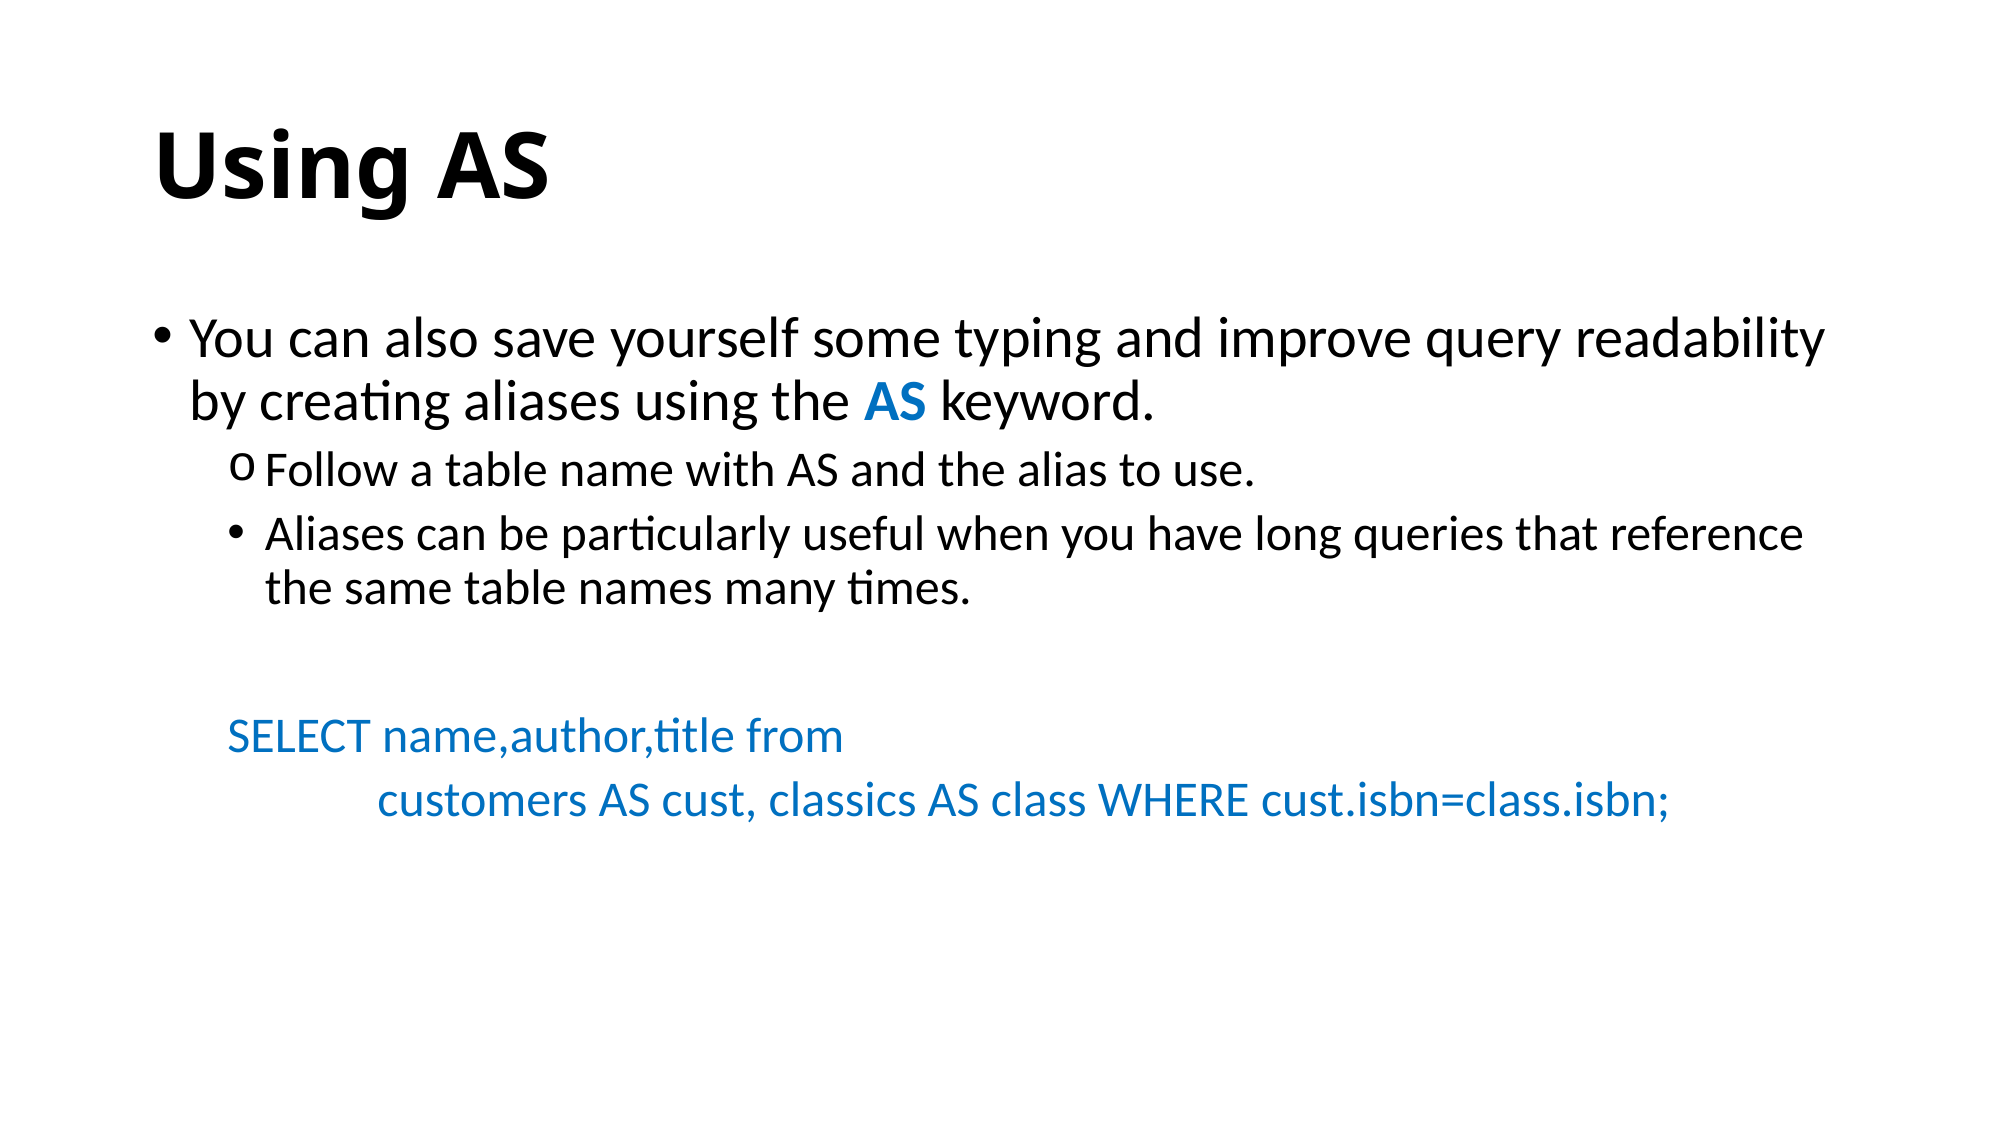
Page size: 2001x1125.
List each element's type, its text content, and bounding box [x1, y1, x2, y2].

list You can also save yourself some typing and improve query readability by creating aliases using the AS keyword. Follow a table name with AS and the alias to use. Aliases can be particularly useful when you have long queries that reference the same table names many times. SELECT name,author,title from customers AS cust, classics AS class WHERE cust.isbn=class.isbn; [137, 299, 1863, 1072]
title Using AS [137, 59, 1863, 278]
